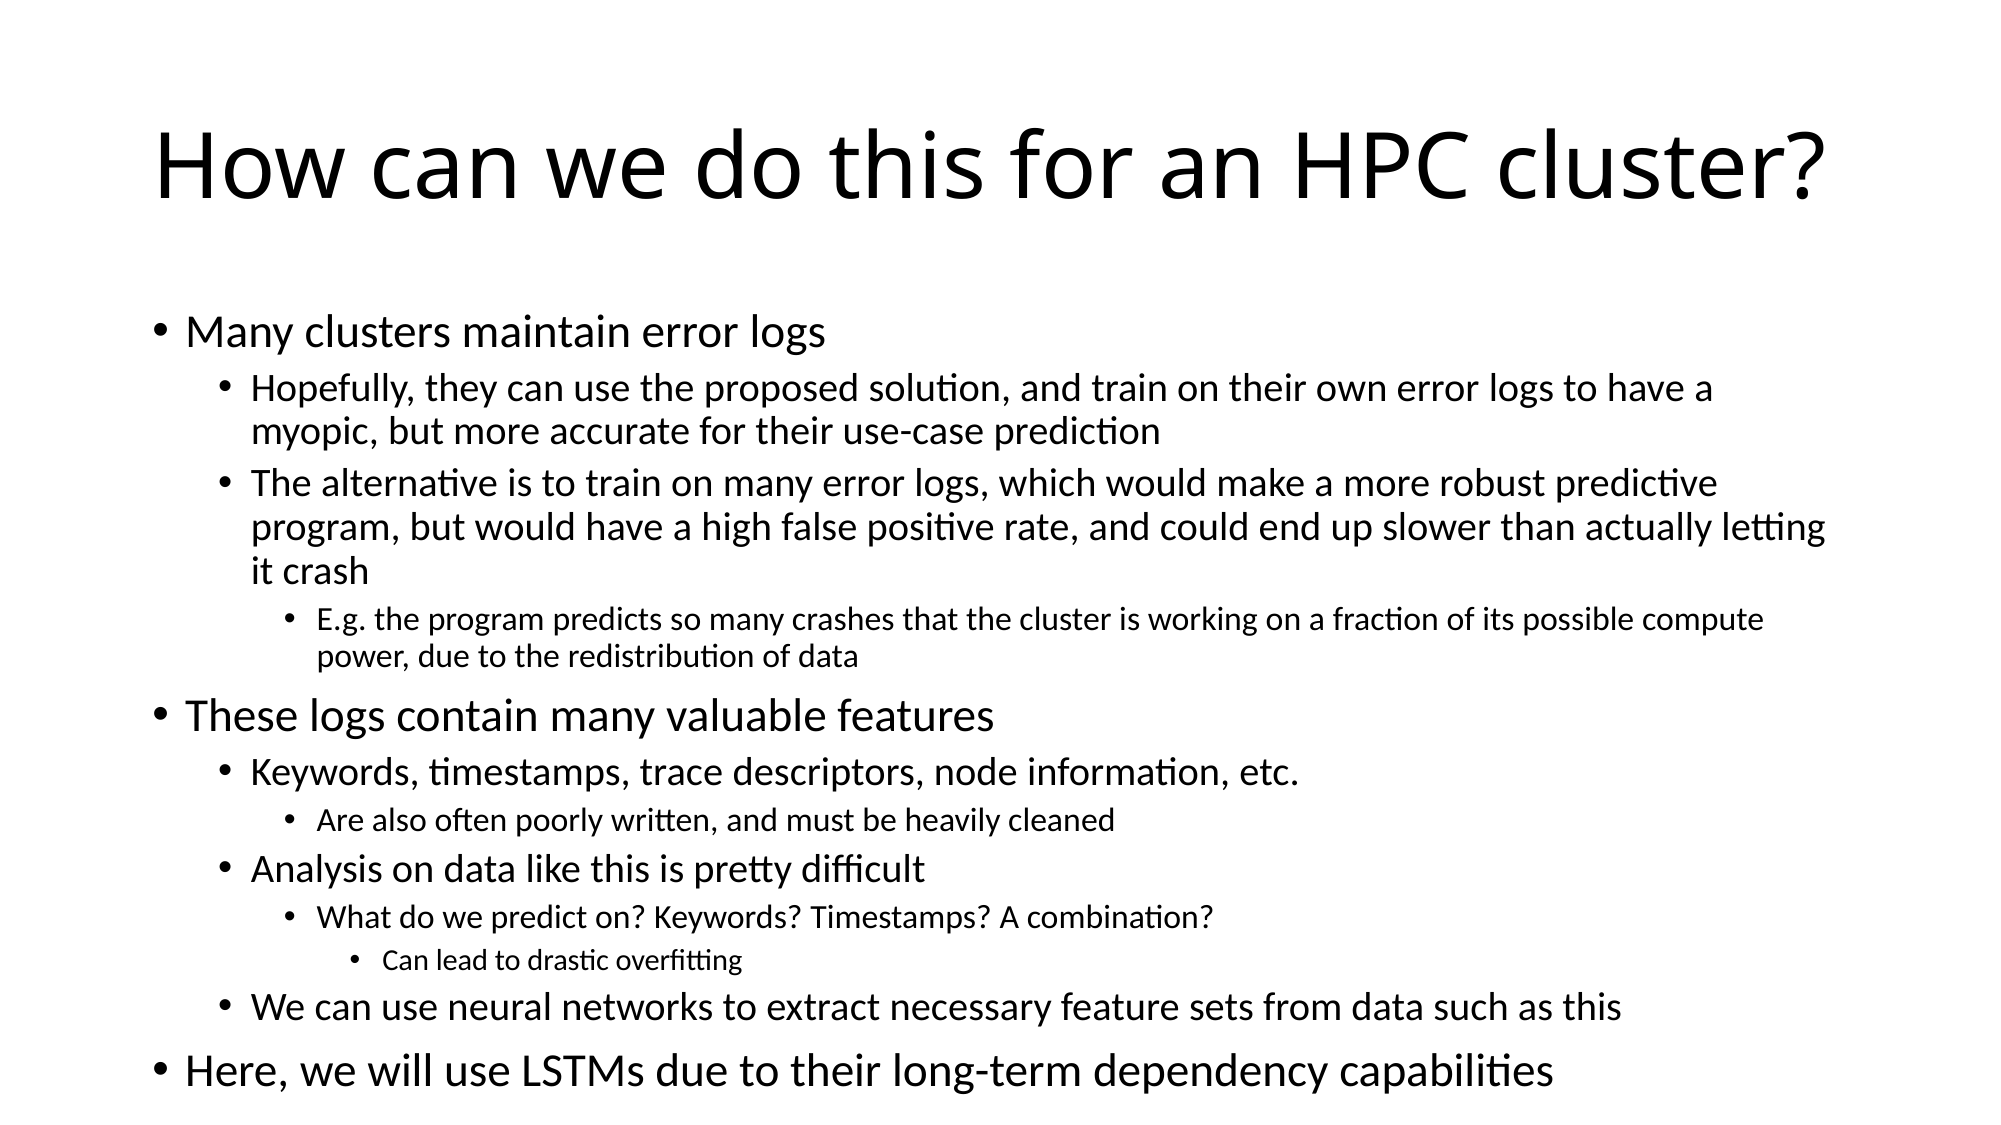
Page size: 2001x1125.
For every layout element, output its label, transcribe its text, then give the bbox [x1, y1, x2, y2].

list Many clusters maintain error logs Hopefully, they can use the proposed solution, and train on their own error logs to have a myopic, but more accurate for their use-case prediction The alternative is to train on many error logs, which would make a more robust predictive program, but would have a high false positive rate, and could end up slower than actually letting it crash E.g. the program predicts so many crashes that the cluster is working on a fraction of its possible compute power, due to the redistribution of data These logs contain many valuable features Keywords, timestamps, trace descriptors, node information, etc. Are also often poorly written, and must be heavily cleaned Analysis on data like this is pretty difficult What do we predict on? Keywords? Timestamps? A combination? Can lead to drastic overfitting We can use neural networks to extract necessary feature sets from data such as this Here, we will use LSTMs due to their long-term dependency capabilities [137, 299, 1863, 1106]
title How can we do this for an HPC cluster? [137, 59, 1863, 278]
